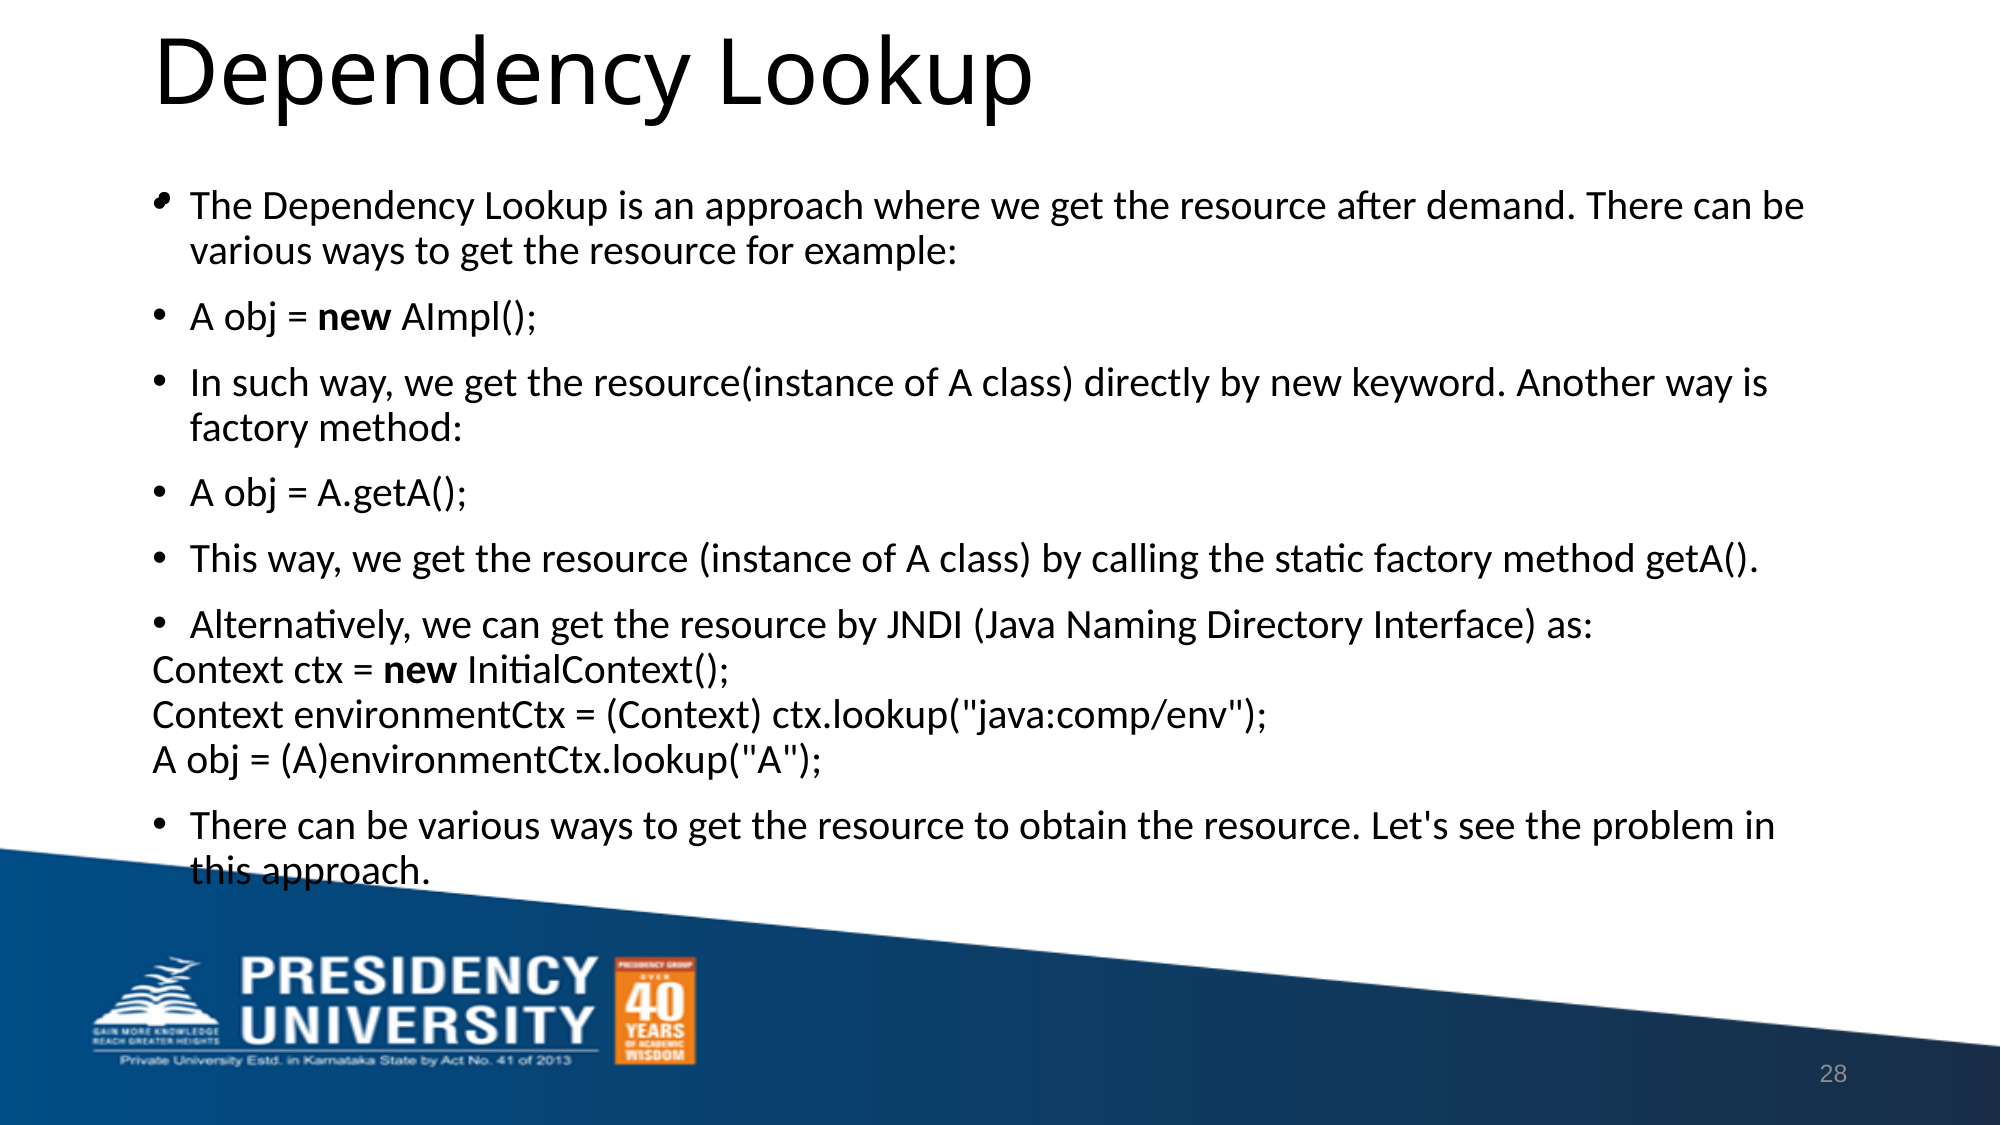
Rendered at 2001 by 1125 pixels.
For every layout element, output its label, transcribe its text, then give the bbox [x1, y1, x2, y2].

slide_number 28 [1412, 1042, 1863, 1103]
picture [0, 845, 2000, 1125]
list The Dependency Lookup is an approach where we get the resource after demand. There can be various ways to get the resource for example: A obj = new AImpl(); In such way, we get the resource(instance of A class) directly by new keyword. Another way is factory method: A obj = A.getA(); This way, we get the resource (instance of A class) by calling the static factory method getA(). Alternatively, we can get the resource by JNDI (Java Naming Directory Interface) as: Context ctx = new InitialContext(); Context environmentCtx = (Context) ctx.lookup("java:comp/env"); A obj = (A)environmentCtx.lookup("A"); There can be various ways to get the resource to obtain the resource. Let's see the problem in this approach. [137, 175, 1863, 1014]
title Dependency Lookup . [137, 59, 1863, 175]
